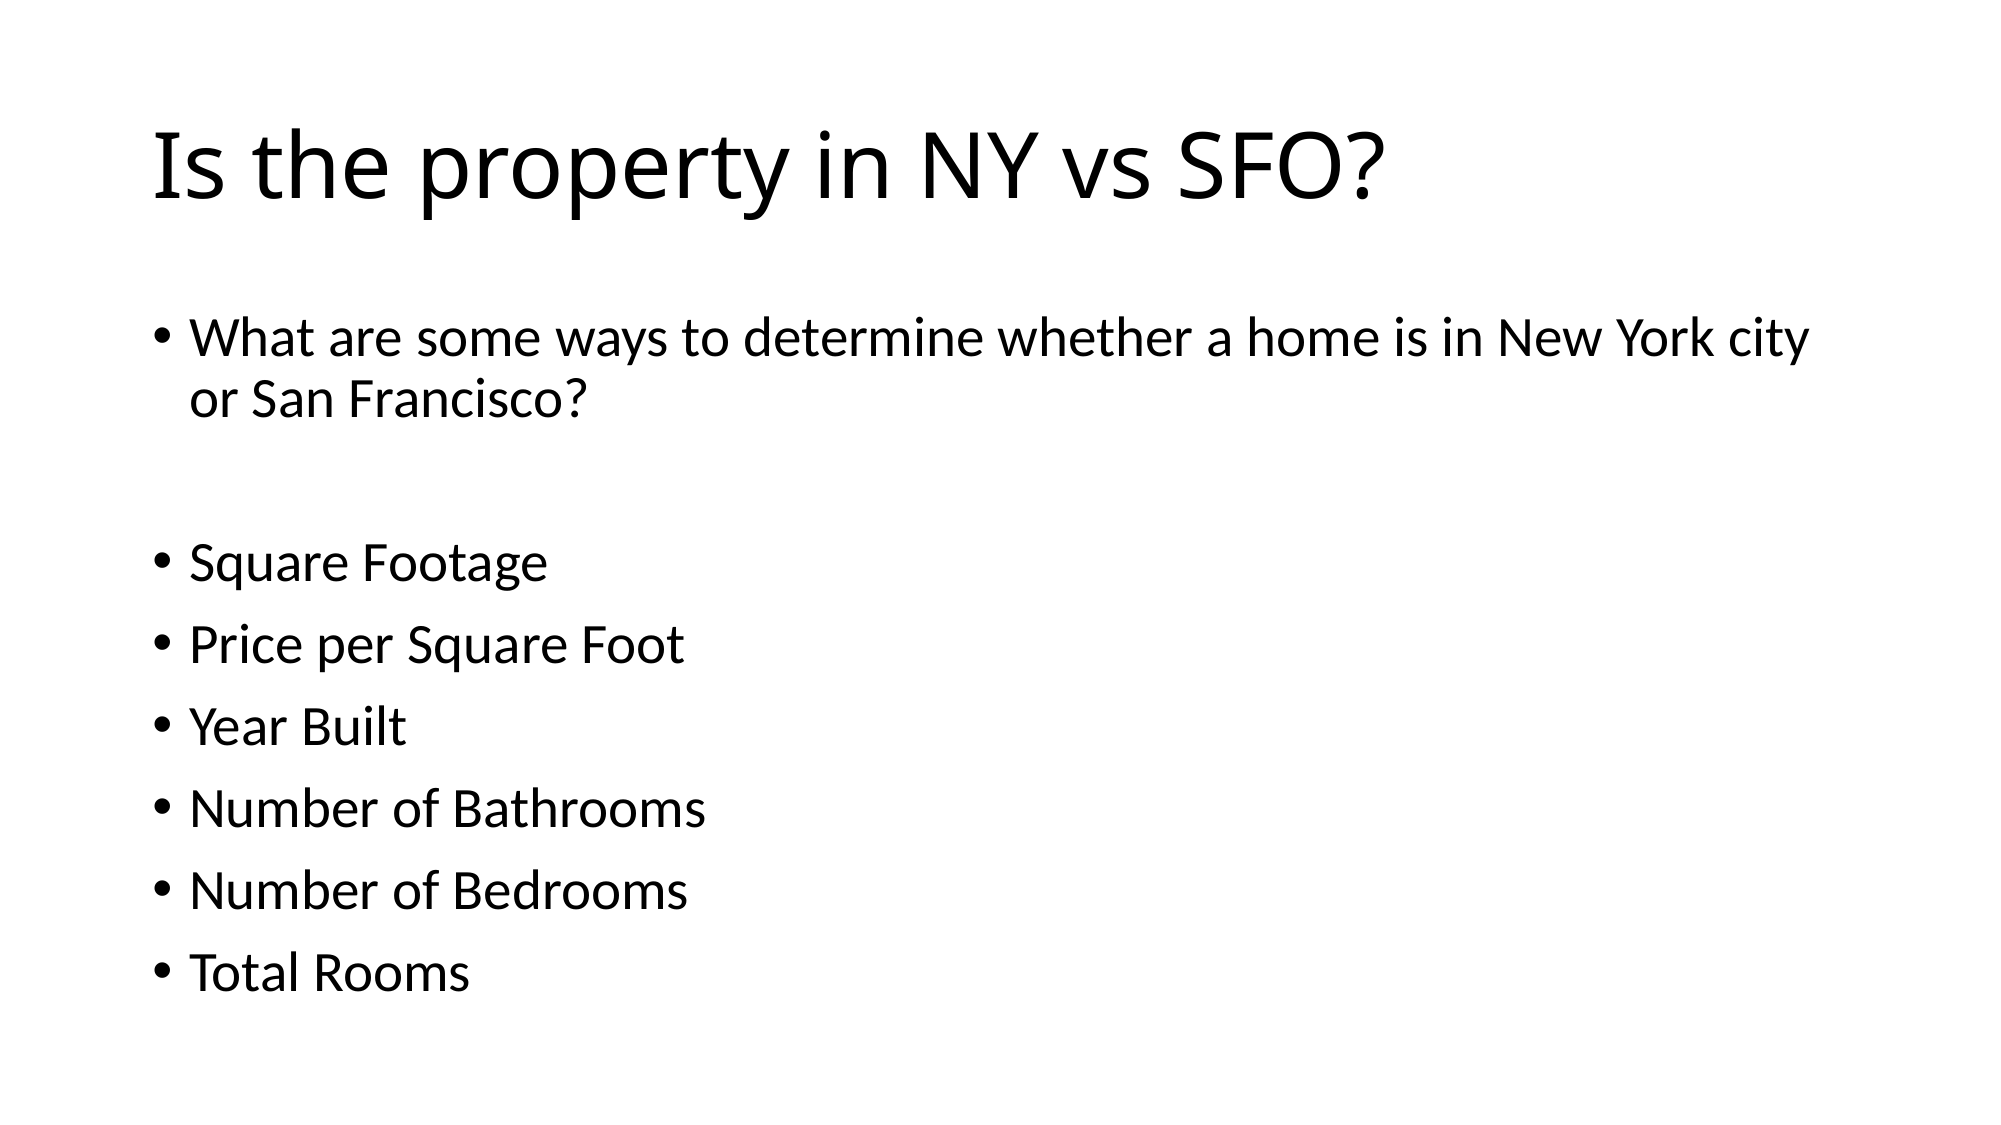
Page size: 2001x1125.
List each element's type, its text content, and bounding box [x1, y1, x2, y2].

list What are some ways to determine whether a home is in New York city or San Francisco? Square Footage Price per Square Foot Year Built Number of Bathrooms Number of Bedrooms Total Rooms [137, 299, 1863, 1014]
title Is the property in NY vs SFO? [137, 59, 1863, 278]
